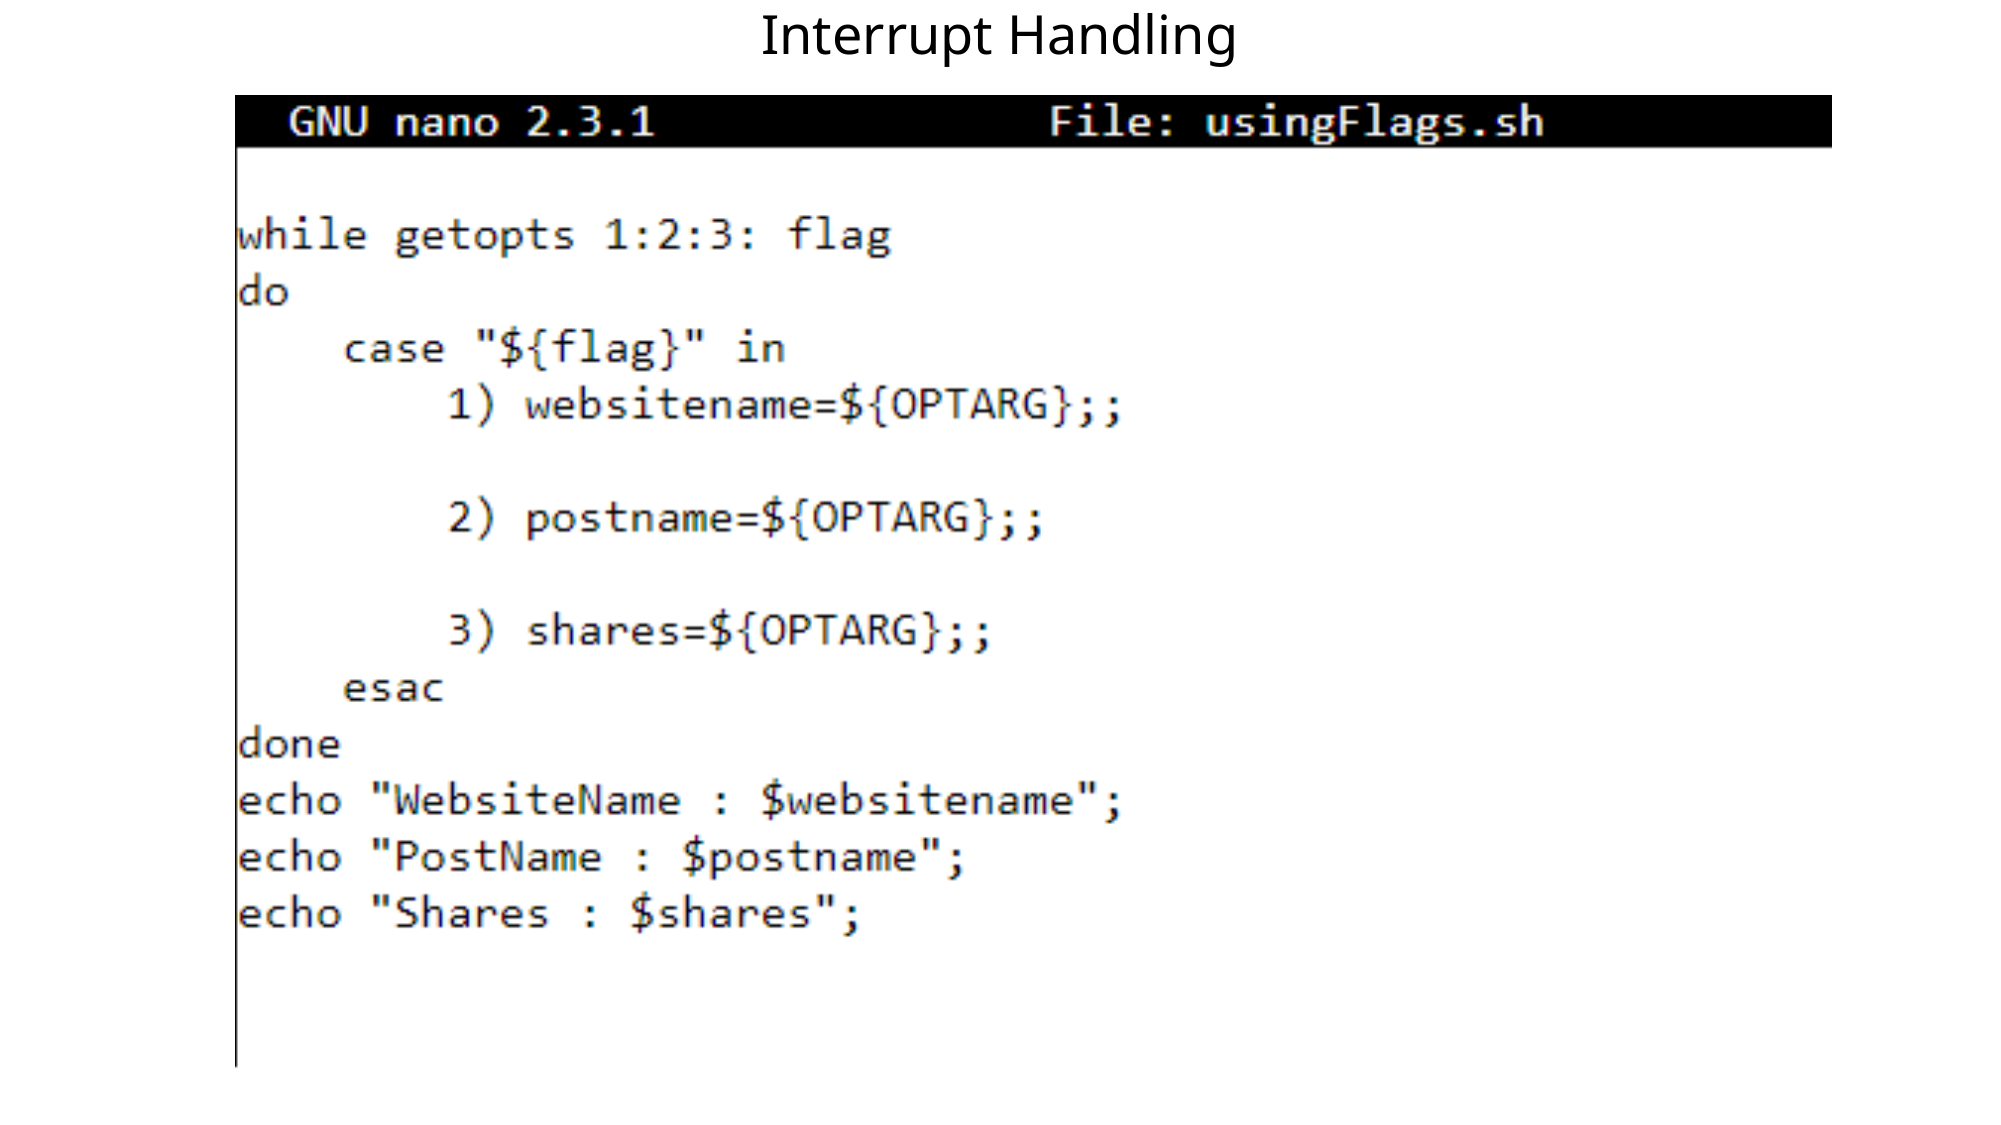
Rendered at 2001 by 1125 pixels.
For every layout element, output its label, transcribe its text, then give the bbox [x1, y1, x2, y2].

picture [235, 95, 1832, 1071]
title Interrupt Handling [137, 0, 1863, 74]
